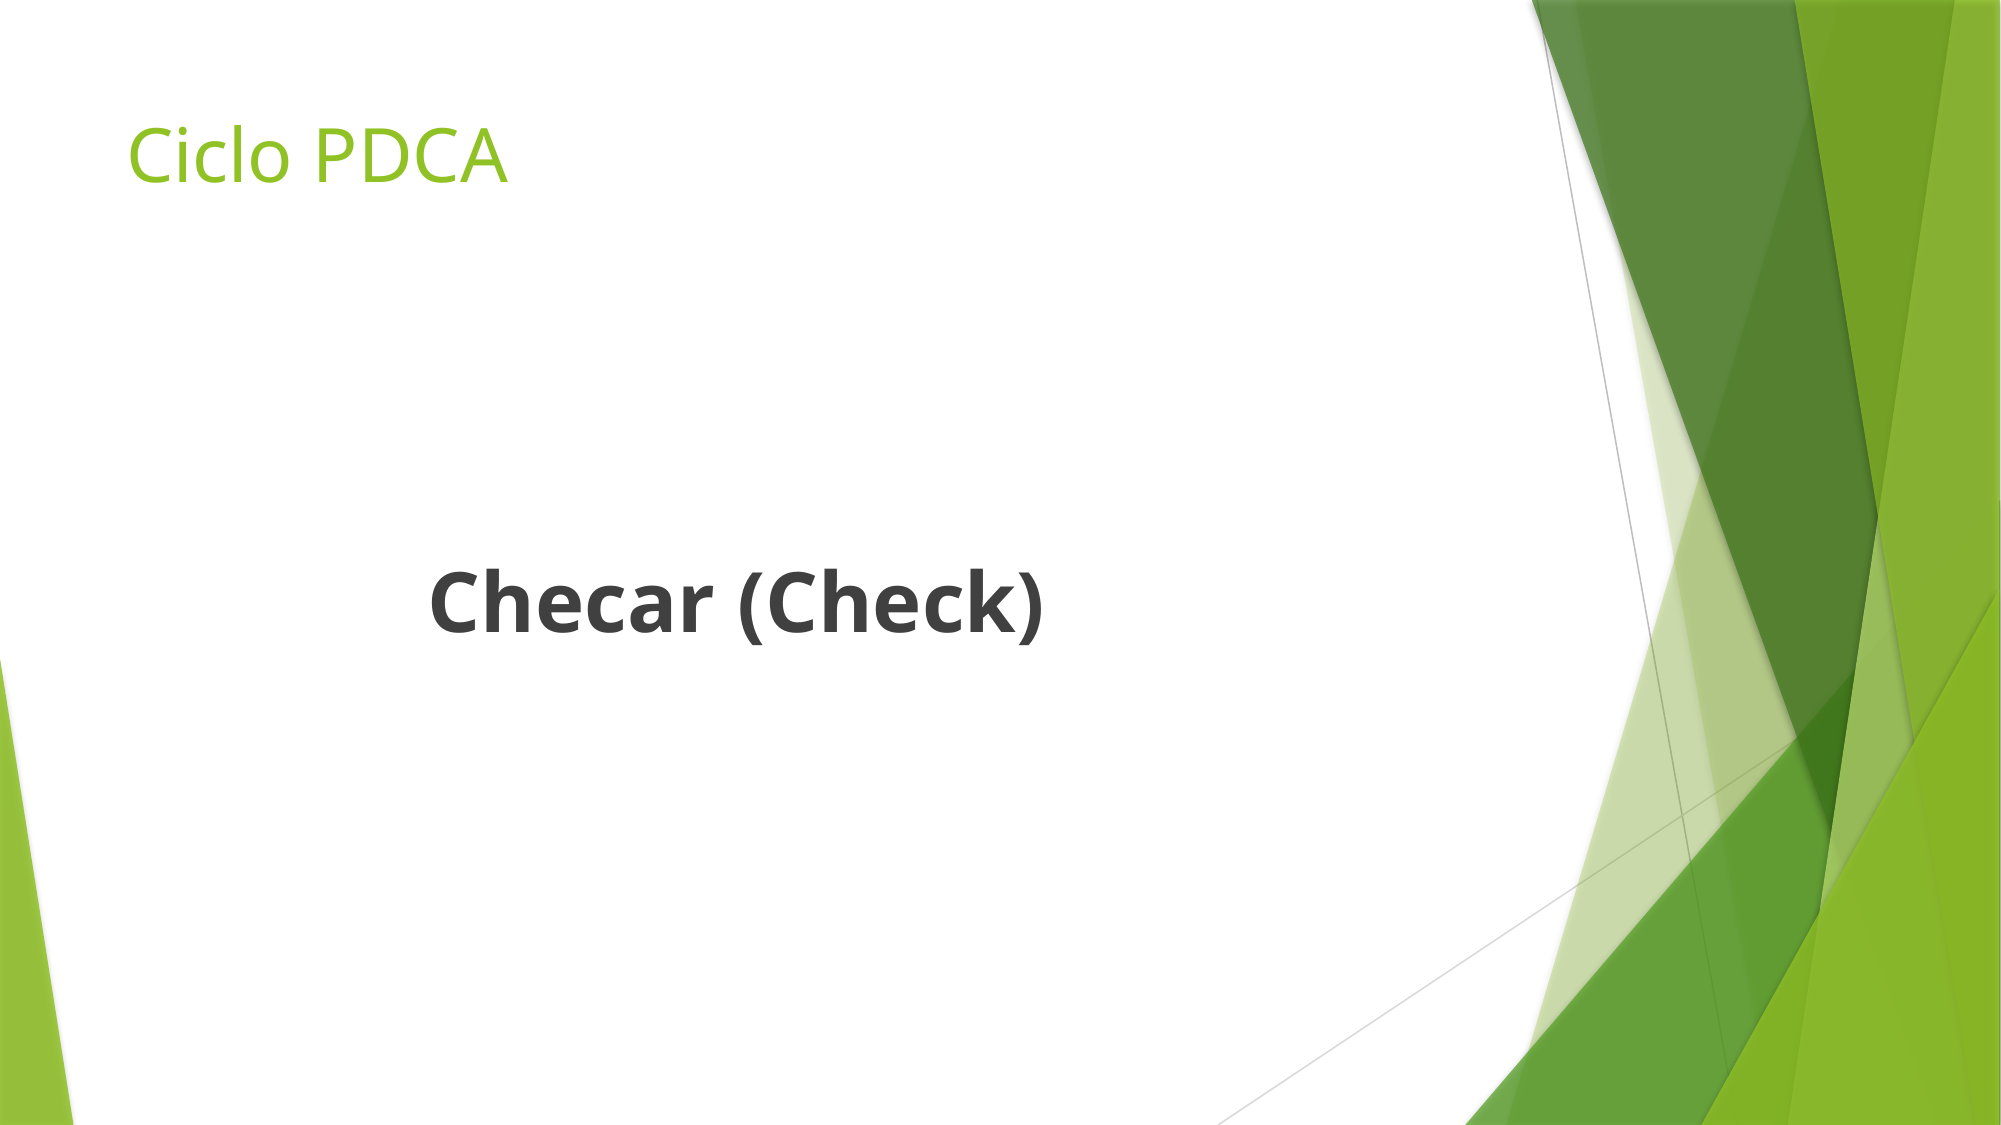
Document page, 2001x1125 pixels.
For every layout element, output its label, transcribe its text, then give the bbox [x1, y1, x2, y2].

list Checar (Check) [412, 475, 1509, 1097]
title Ciclo PDCA [111, 99, 1522, 317]
